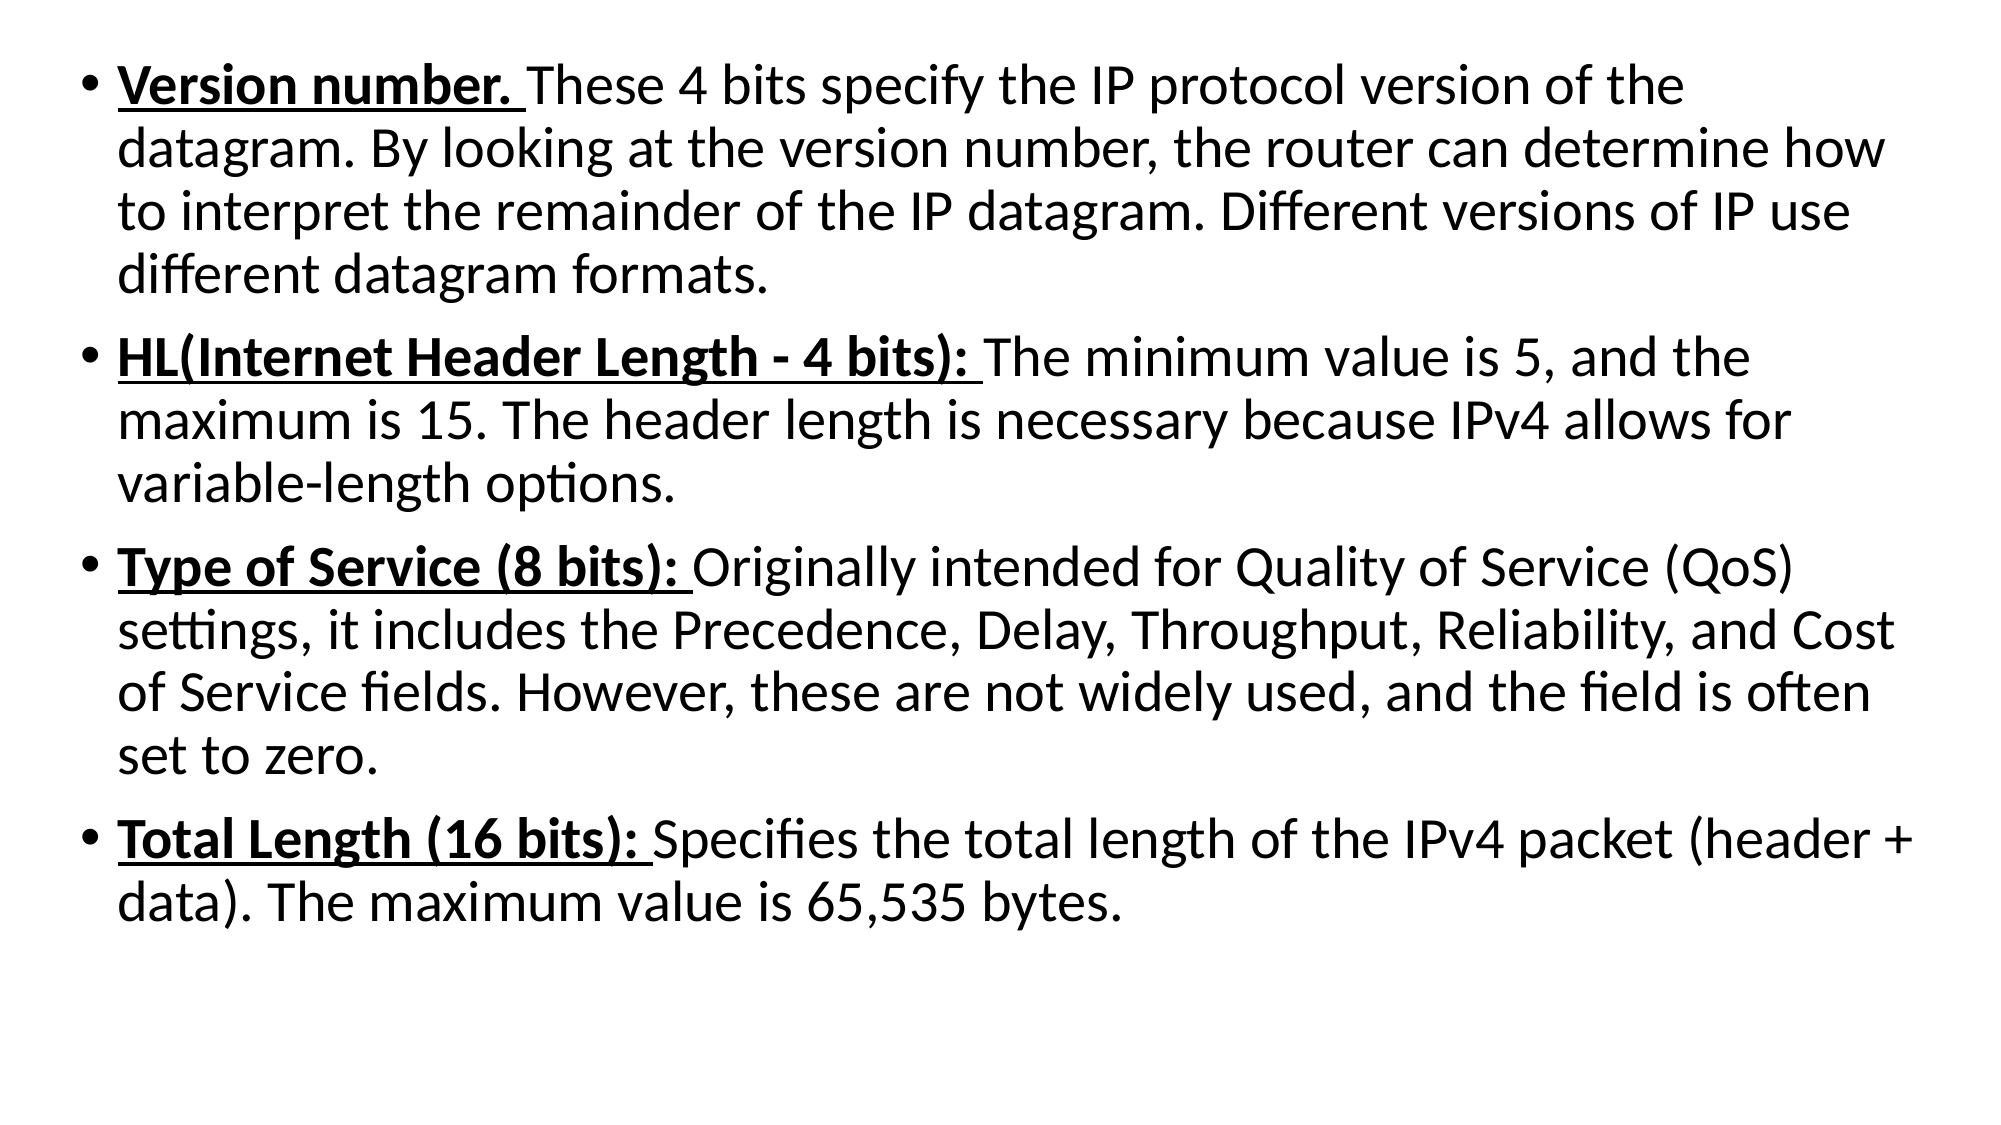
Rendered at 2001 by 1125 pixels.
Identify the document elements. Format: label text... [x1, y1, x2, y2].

list Version number. These 4 bits specify the IP protocol version of the datagram. By looking at the version number, the router can determine how to interpret the remainder of the IP datagram. Different versions of IP use different datagram formats. HL(Internet Header Length - 4 bits): The minimum value is 5, and the maximum is 15. The header length is necessary because IPv4 allows for variable-length options. Type of Service (8 bits): Originally intended for Quality of Service (QoS) settings, it includes the Precedence, Delay, Throughput, Reliability, and Cost of Service fields. However, these are not widely used, and the field is often set to zero. Total Length (16 bits): Specifies the total length of the IPv4 packet (header + data). The maximum value is 65,535 bytes. [64, 47, 1932, 1014]
